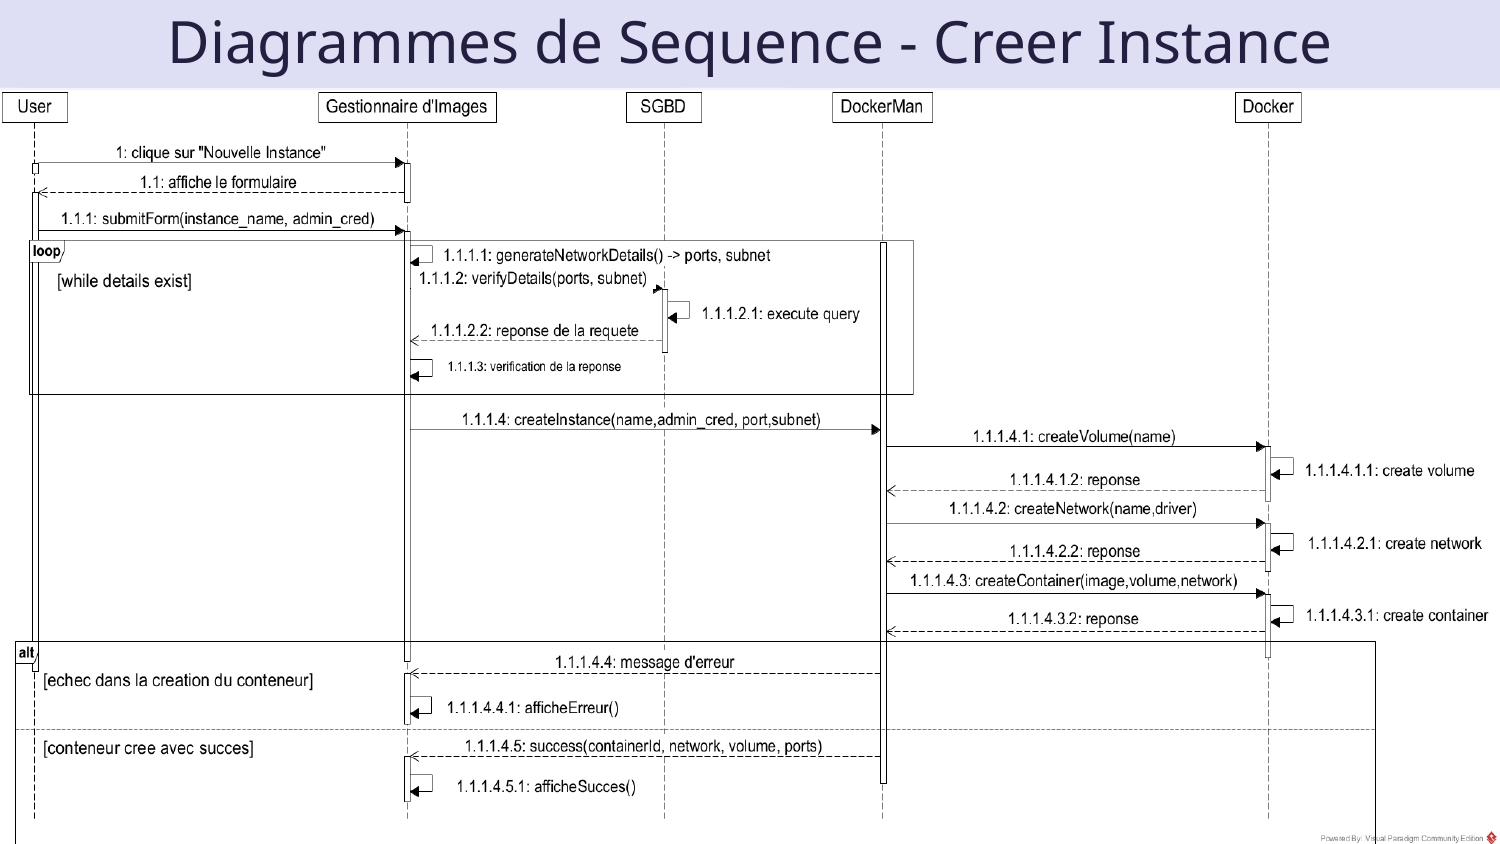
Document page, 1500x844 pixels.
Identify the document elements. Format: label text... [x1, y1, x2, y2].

picture [0, 90, 1500, 844]
title Diagrammes de Sequence - Creer Instance [0, 0, 1500, 88]
